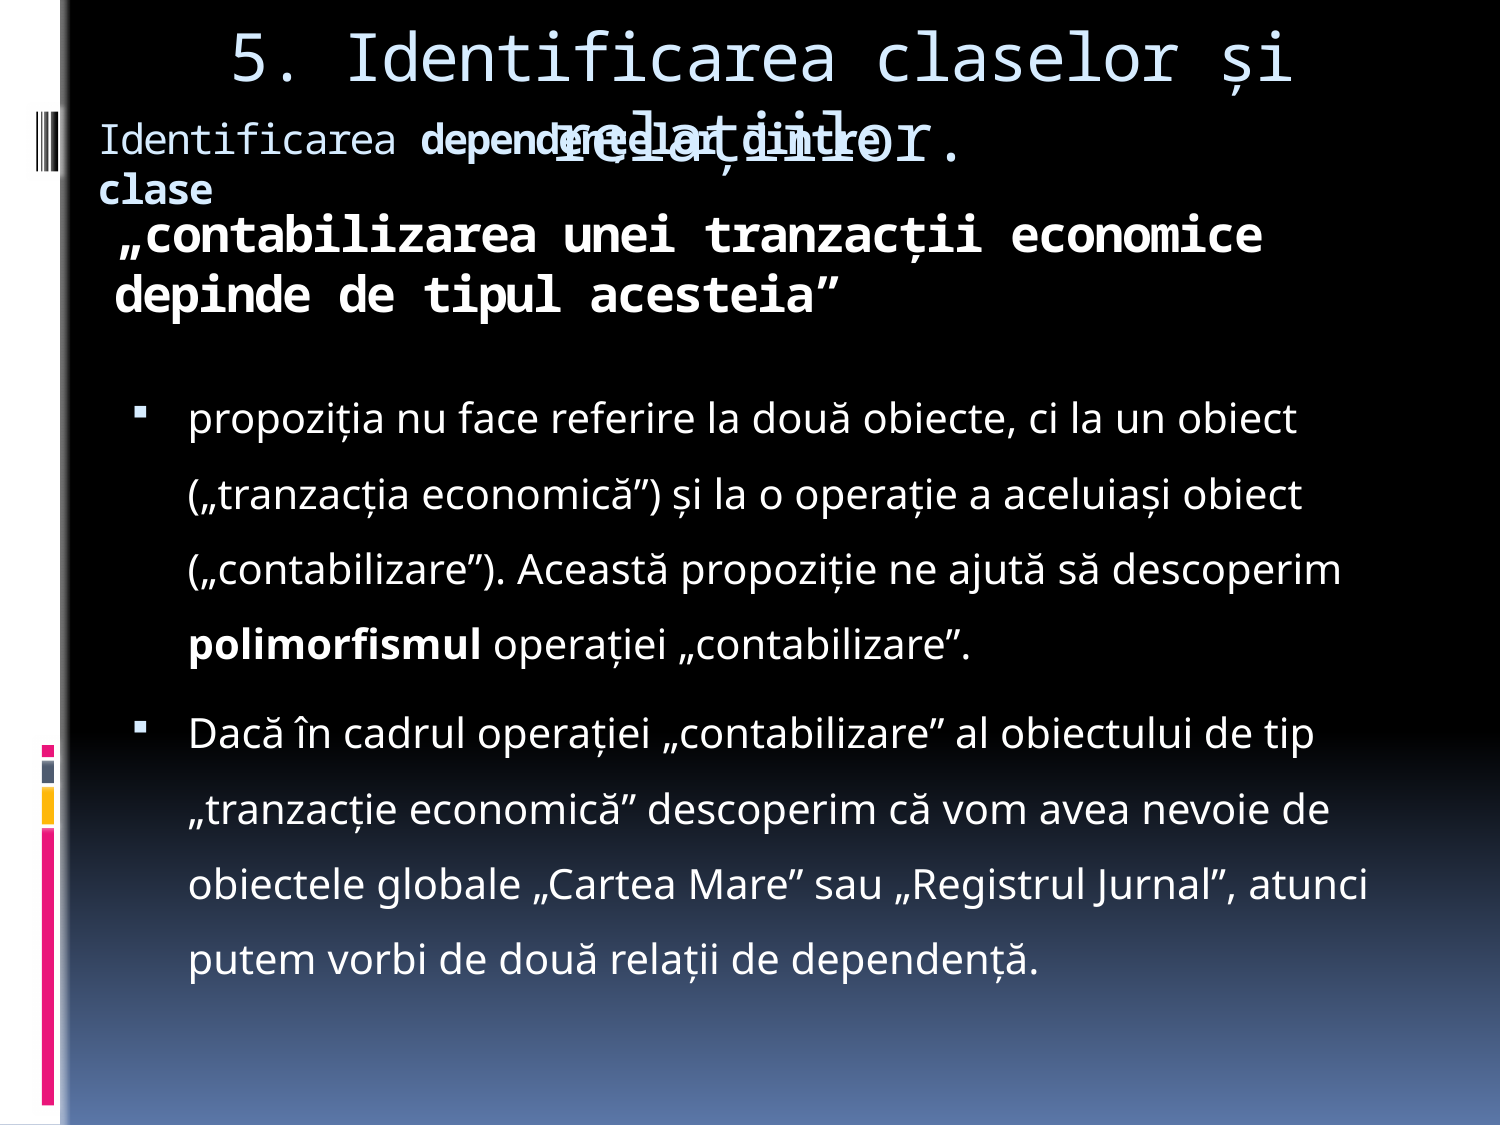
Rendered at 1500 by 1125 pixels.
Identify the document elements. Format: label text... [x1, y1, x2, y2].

title „contabilizarea unei tranzacţii economice depinde de tipul acesteia” [100, 194, 1420, 335]
text_box 5. Identificarea claselor şi relaţiilor. [46, 7, 1477, 106]
list propoziţia nu face referire la două obiecte, ci la un obiect („tranzacţia economică”) şi la o operaţie a aceluiaşi obiect („contabilizare”). Această propoziţie ne ajută să descoperim polimorfismul operaţiei „contabilizare”. Dacă în cadrul operaţiei „contabilizare” al obiectului de tip „tranzacţie economică” descoperim că vom avea nevoie de obiectele globale „Cartea Mare” sau „Registrul Jurnal”, atunci putem vorbi de două relaţii de dependenţă. [105, 359, 1425, 1020]
text_box Identificarea dependenţelor dintre clase [82, 106, 996, 188]
